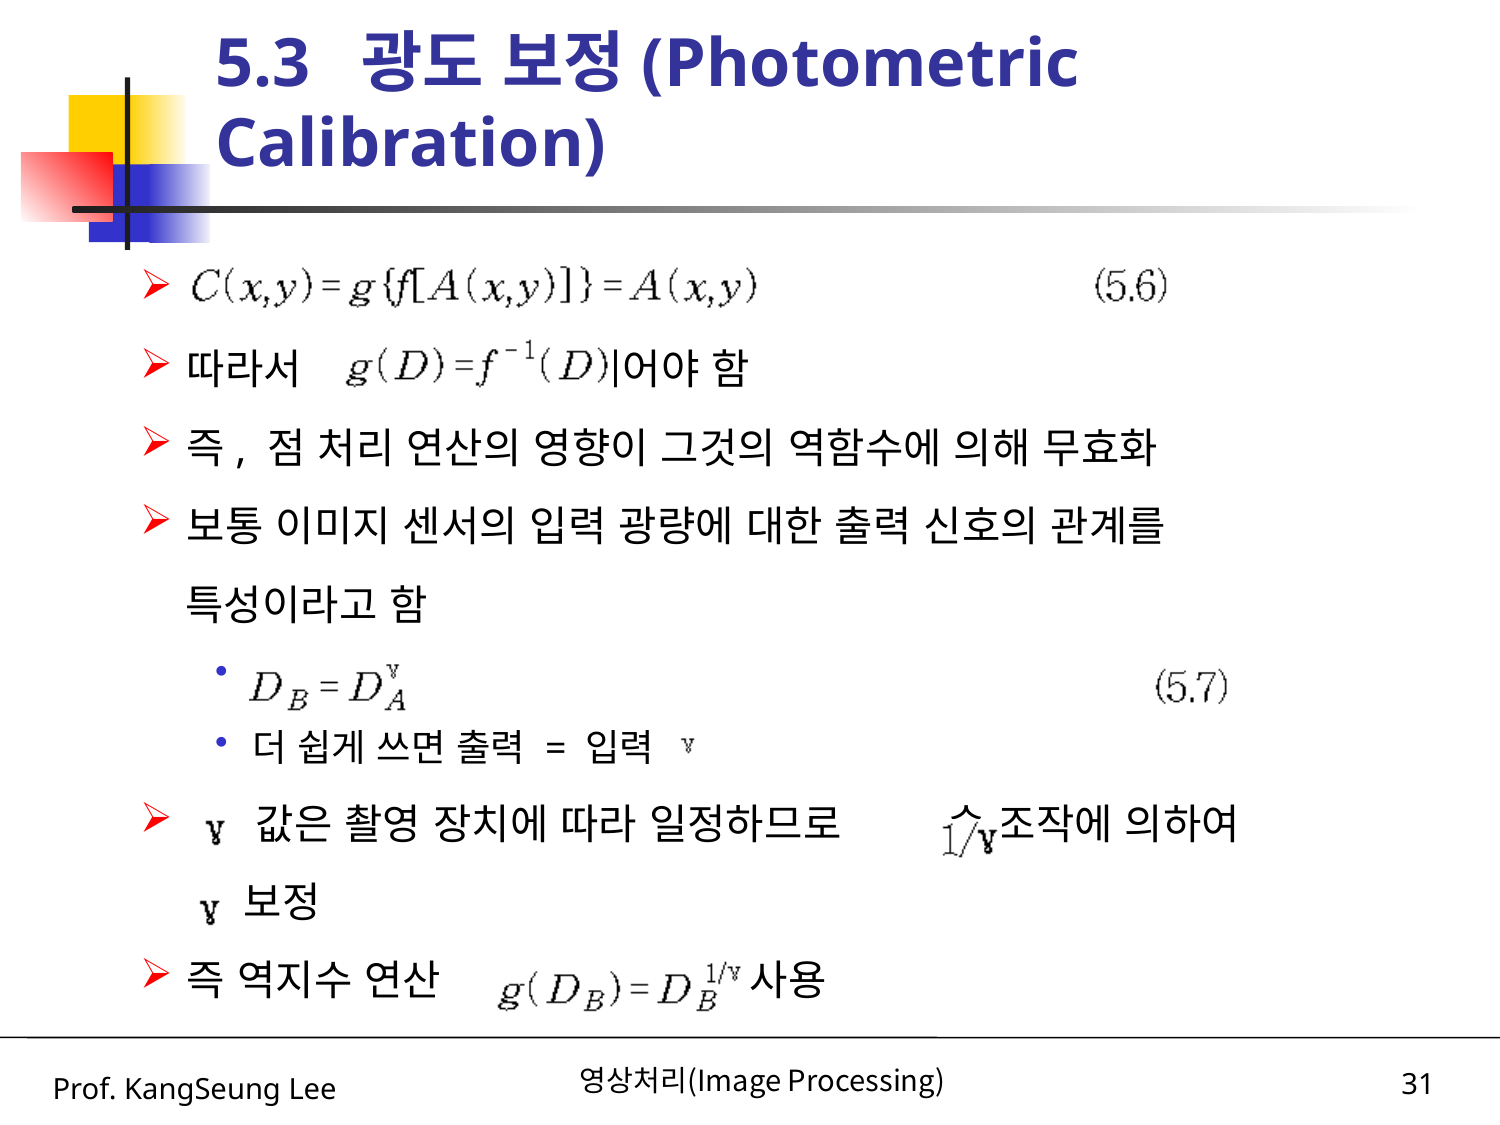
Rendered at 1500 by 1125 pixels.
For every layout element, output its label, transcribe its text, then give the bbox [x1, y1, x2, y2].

list 따라서 이어야 함 즉, 점 처리 연산의 영향이 그것의 역함수에 의해 무효화 보통 이미지 센서의 입력 광량에 대한 출력 신호의 관계를 특성이라고 함 더 쉽게 쓰면 출력 = 입력 값은 촬영 장치에 따라 일정하므로 승 조작에 의하여 보정 즉 역지수 연산 을 사용 [50, 237, 1450, 1025]
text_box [199, 810, 240, 850]
slide_number 31 [1137, 1037, 1450, 1113]
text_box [337, 337, 615, 390]
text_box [937, 819, 1002, 859]
slide_number Prof. KangSeung Lee [37, 1037, 413, 1113]
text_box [674, 729, 708, 763]
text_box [194, 890, 234, 930]
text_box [249, 652, 1233, 723]
title 5.3 광도 보정(Photometric Calibration) [200, 87, 1475, 188]
footer 영상처리(Image Processing) [525, 1037, 1000, 1113]
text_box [182, 265, 1185, 311]
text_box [492, 951, 750, 1016]
